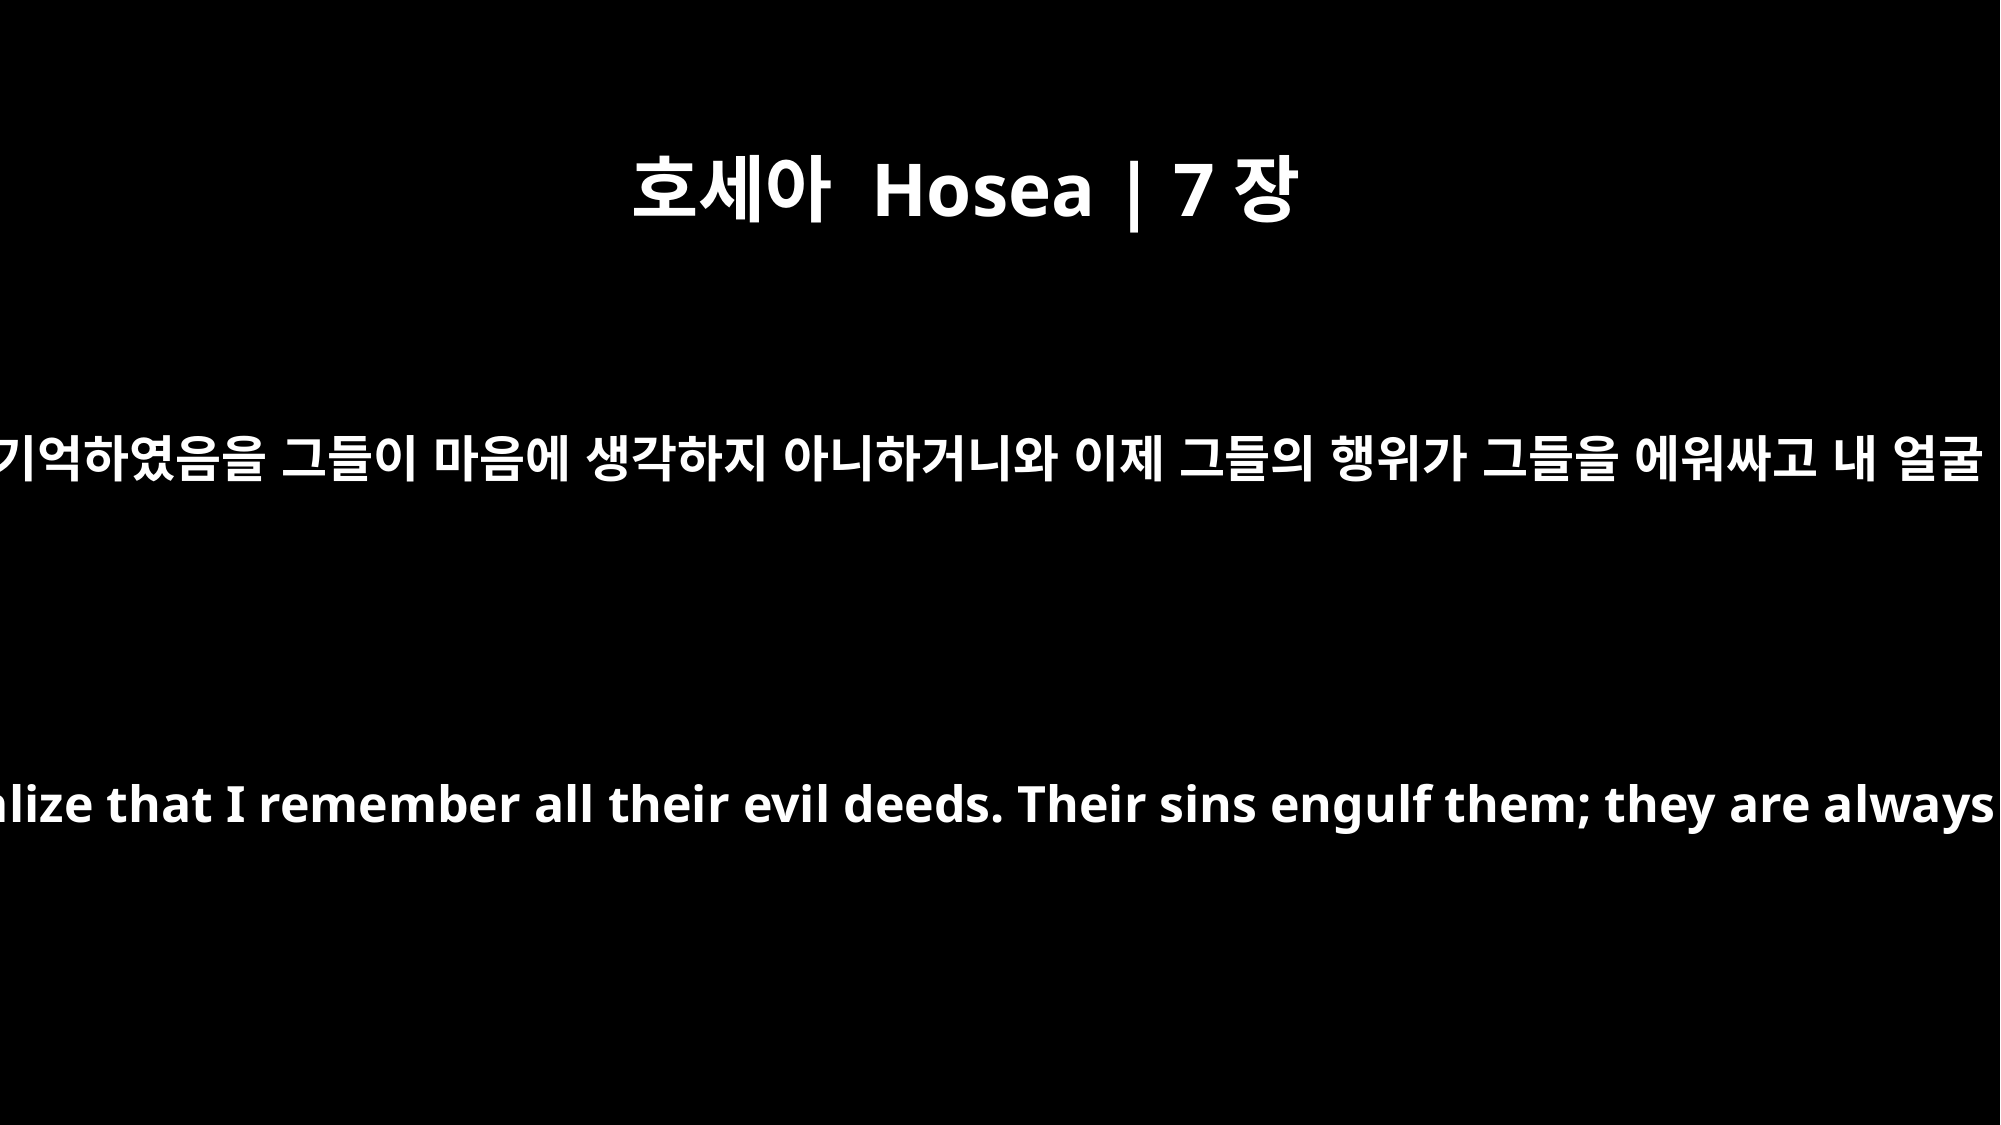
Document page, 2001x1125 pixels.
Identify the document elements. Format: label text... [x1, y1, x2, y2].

text_box 2 내가 모든 악을 기억하였음을 그들이 마음에 생각하지 아니하거니와 이제 그들의 행위가 그들을 에워싸고 내 얼굴 앞에 있도다 [0, 359, 2000, 495]
text_box but they do not realize that I remember all their evil deeds. Their sins engulf them; they are always before me. [0, 764, 2000, 840]
text_box 호세아 Hosea | 7장 [616, 136, 1316, 239]
